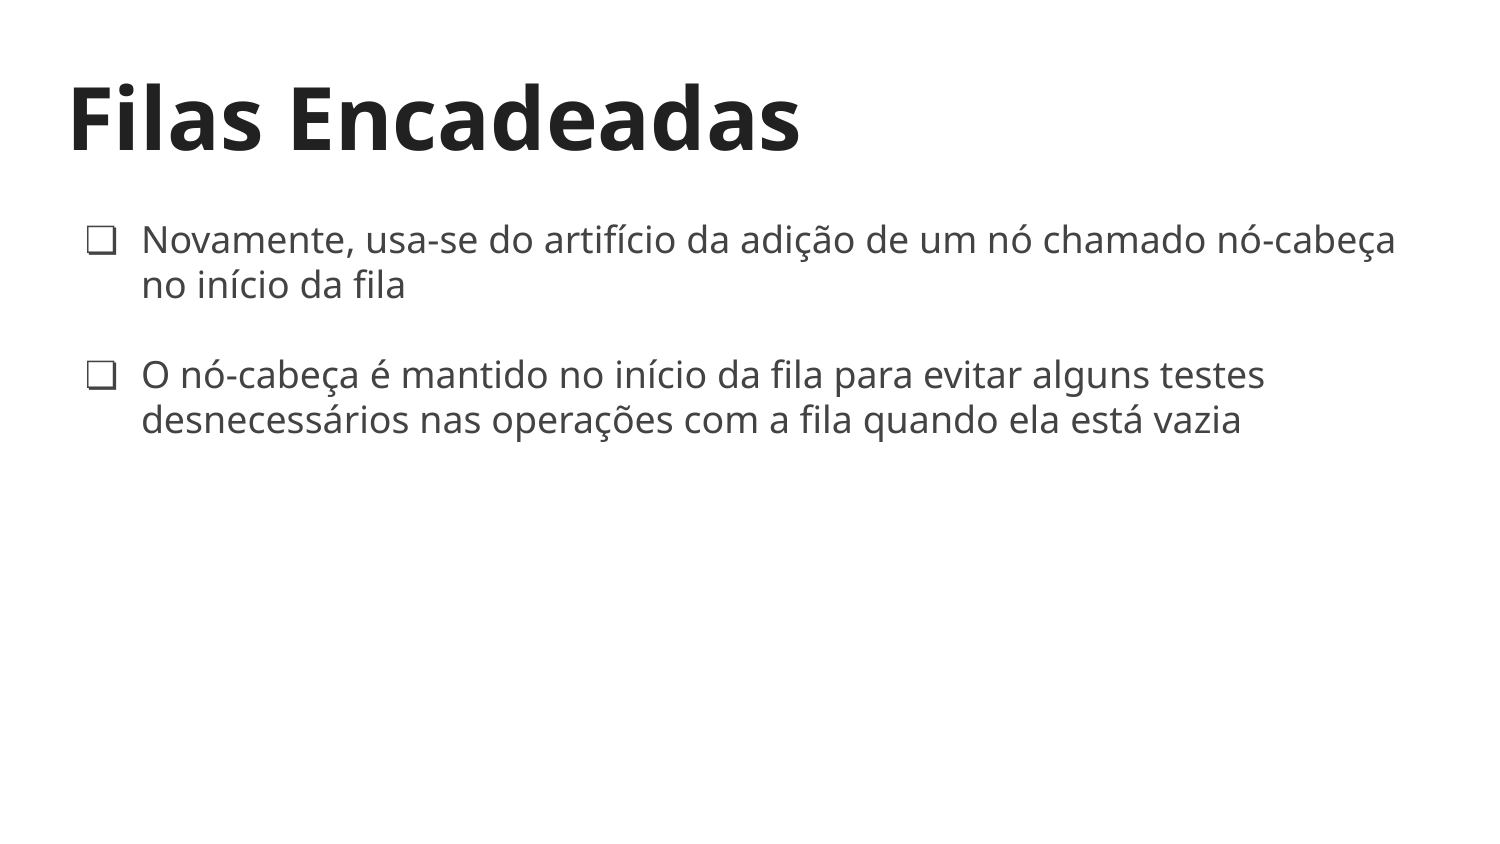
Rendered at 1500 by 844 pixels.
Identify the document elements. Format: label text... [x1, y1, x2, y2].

title Filas Encadeadas [51, 48, 1449, 180]
list Novamente, usa-se do artifício da adição de um nó chamado nó-cabeça no início da fila O nó-cabeça é mantido no início da fila para evitar alguns testes desnecessários nas operações com a fila quando ela está vazia [51, 201, 1449, 750]
